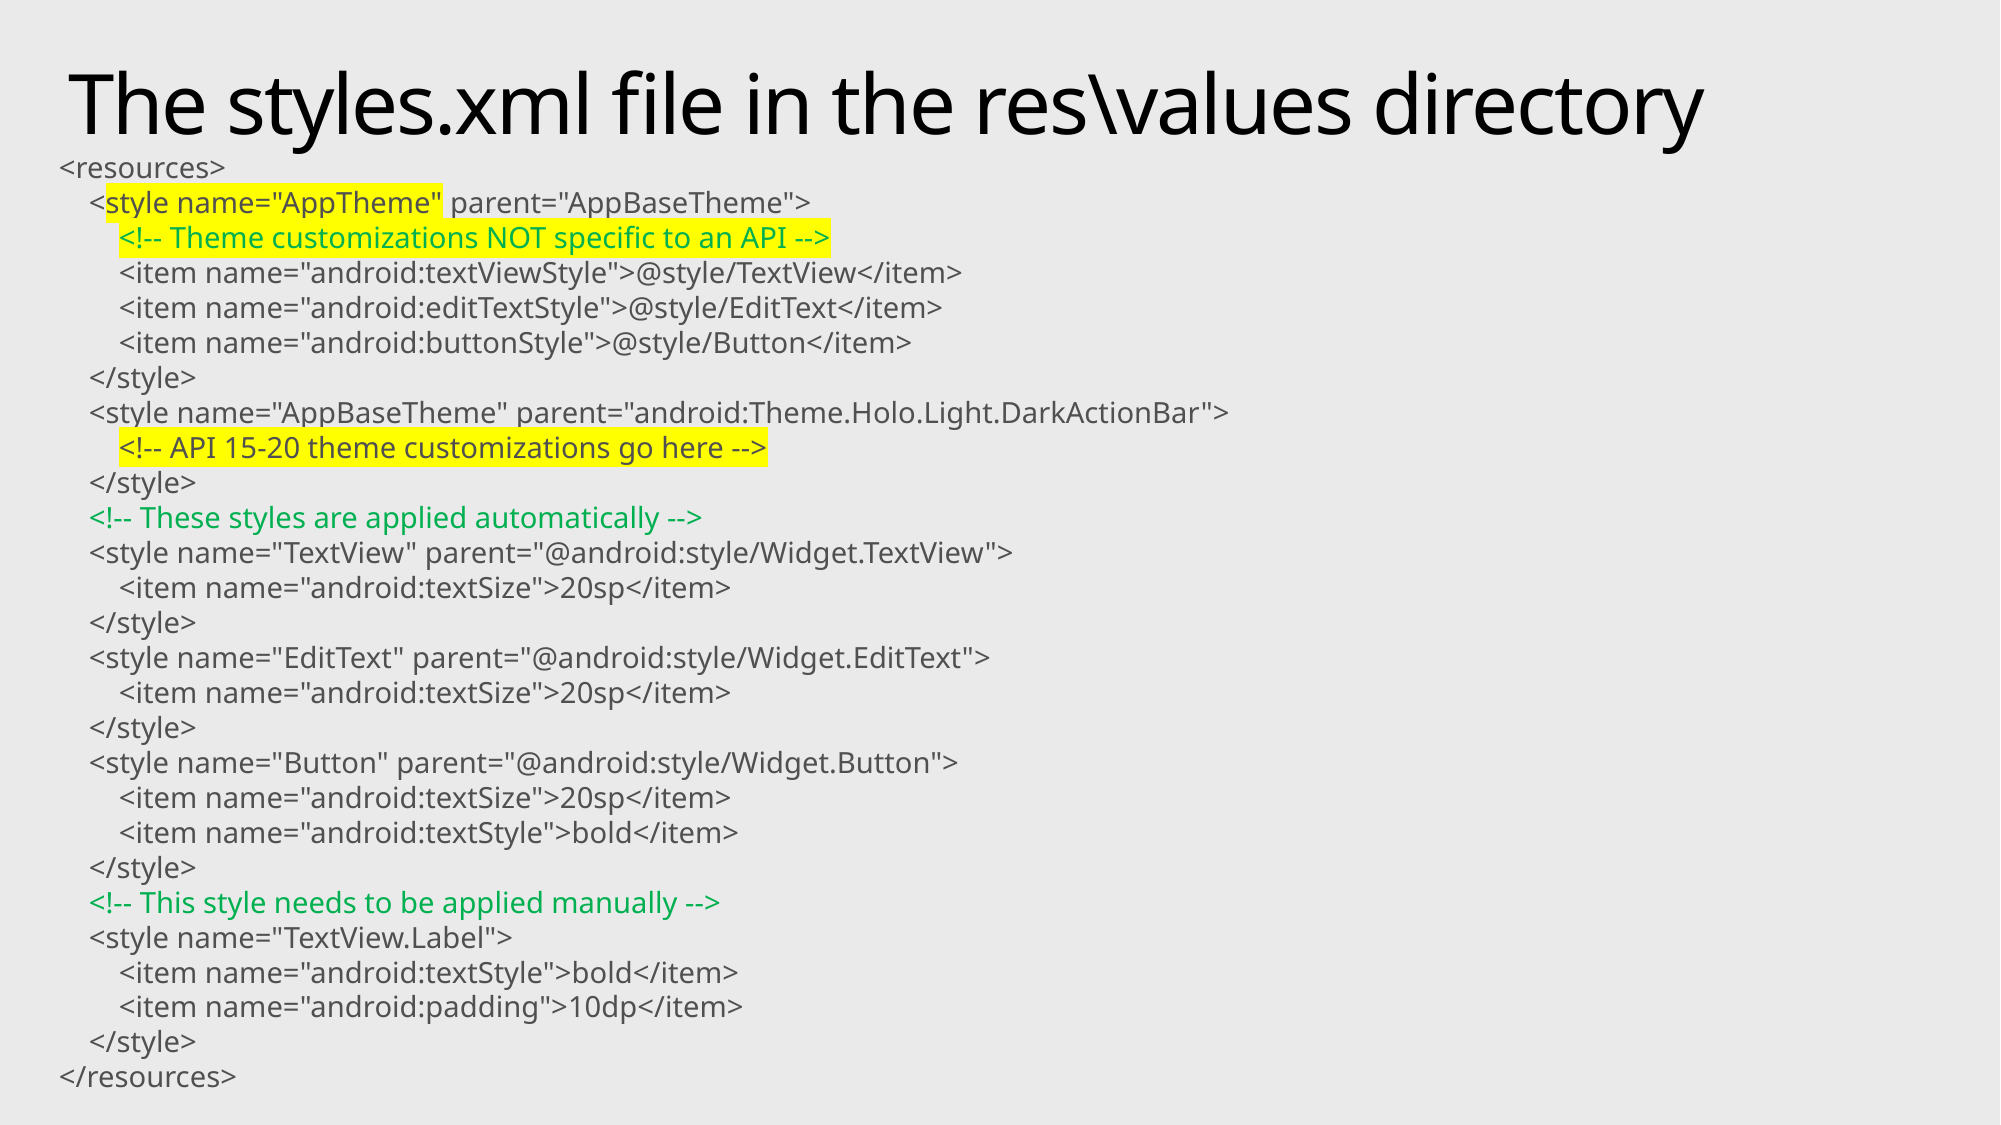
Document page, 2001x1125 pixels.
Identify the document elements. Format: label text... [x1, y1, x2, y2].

title The styles.xml file in the res\values directory [44, 47, 1957, 196]
text_box <resources> <style name="AppTheme" parent="AppBaseTheme"> <!-- Theme customizations NOT specific to an API --> <item name="android:textViewStyle">@style/TextView</item> <item name="android:editTextStyle">@style/EditText</item> <item name="android:buttonStyle">@style/Button</item> </style> <style name="AppBaseTheme" parent="android:Theme.Holo.Light.DarkActionBar"> <!-- API 15-20 theme customizations go here --> </style> <!-- These styles are applied automatically --> <style name="TextView" parent="@android:style/Widget.TextView"> <item name="android:textSize">20sp</item> </style> <style name="EditText" parent="@android:style/Widget.EditText"> <item name="android:textSize">20sp</item> </style> <style name="Button" parent="@android:style/Widget.Button"> <item name="android:textSize">20sp</item> <item name="android:textStyle">bold</item> </style> <!-- This style needs to be applied manually --> <style name="TextView.Label"> <item name="android:textStyle">bold</item> <item name="android:padding">10dp</item> </style> </resources> [44, 142, 1956, 1102]
